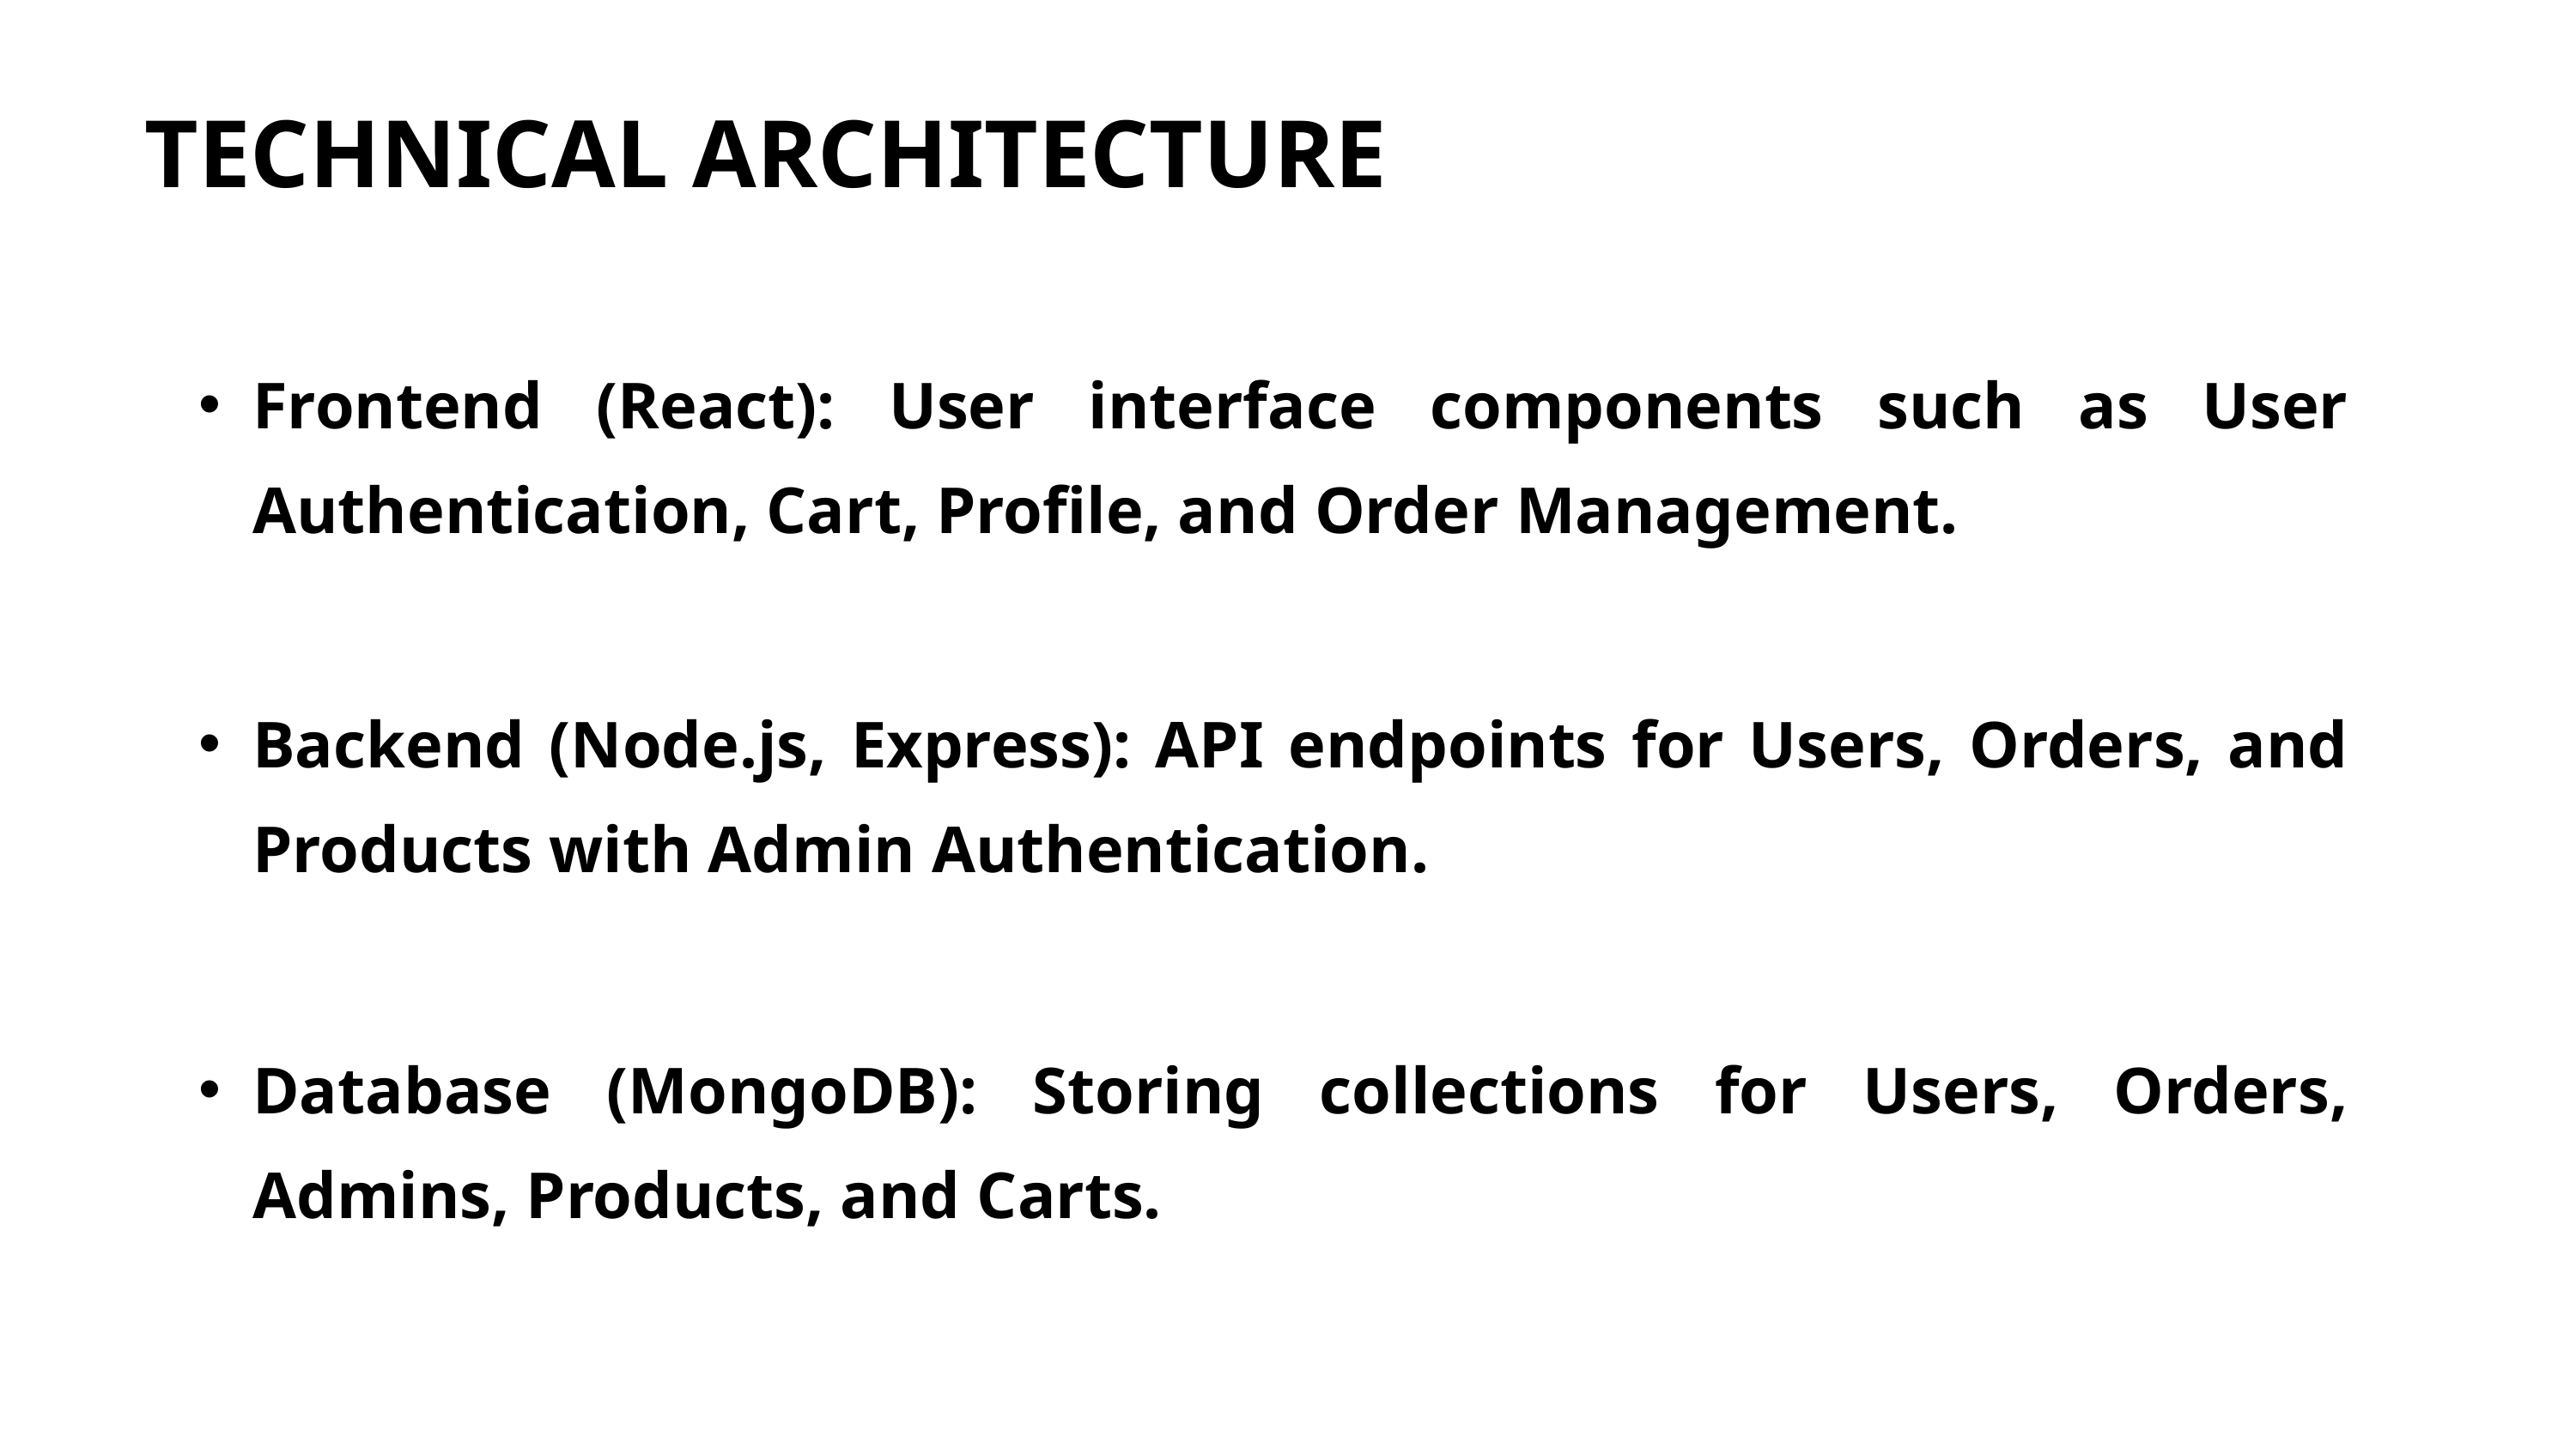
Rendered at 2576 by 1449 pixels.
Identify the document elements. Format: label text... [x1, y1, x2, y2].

text_box TECHNICAL ARCHITECTURE [144, 76, 1494, 206]
text_box Backend (Node.js, Express): API endpoints for Users, Orders, and Products with Admin Authentication. [144, 676, 2350, 886]
text_box Database (MongoDB): Storing collections for Users, Orders, Admins, Products, and Carts. [144, 1022, 2350, 1232]
text_box Frontend (React): User interface components such as User Authentication, Cart, Profile, and Order Management. [144, 336, 2350, 547]
